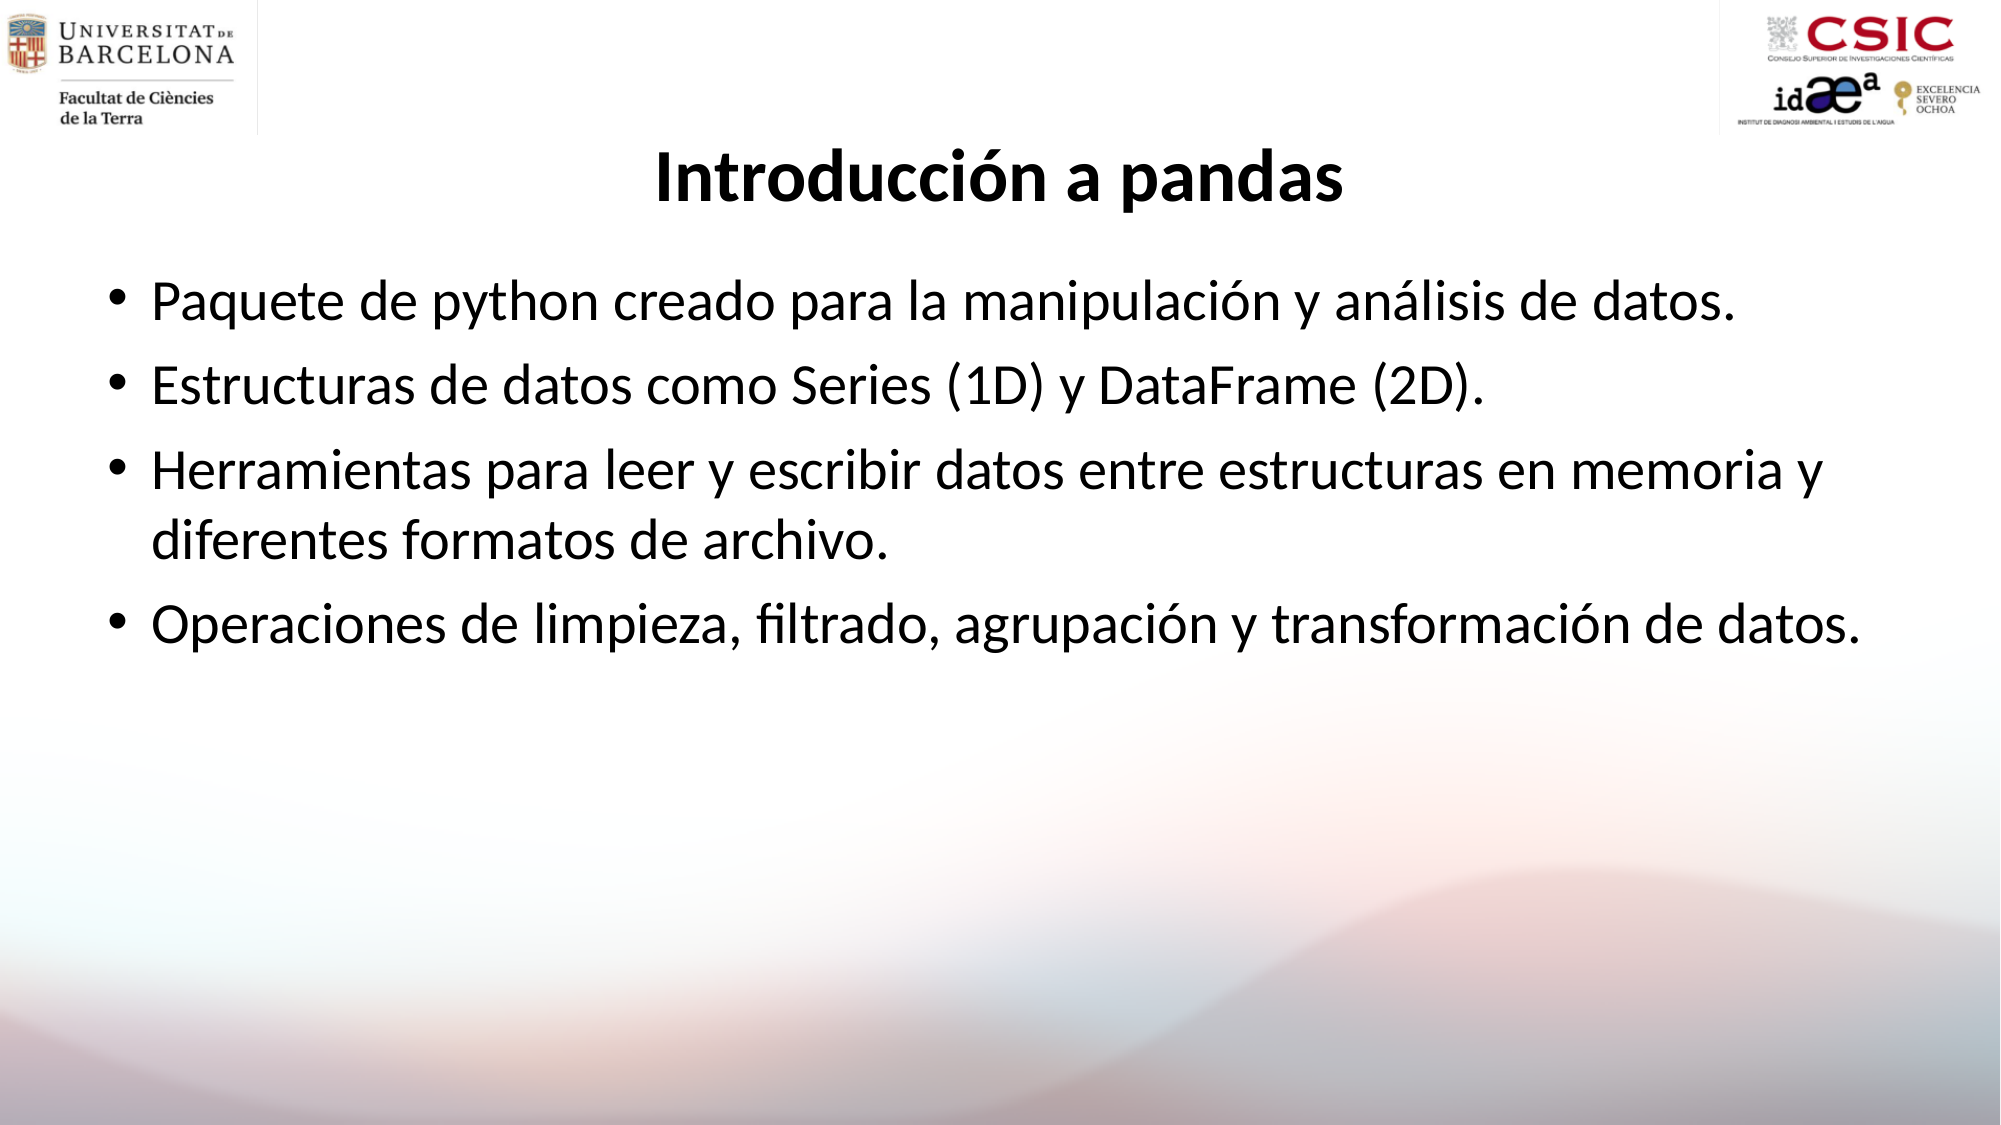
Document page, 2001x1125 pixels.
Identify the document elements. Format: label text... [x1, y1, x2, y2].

title Introducción a pandas [99, 102, 1901, 240]
picture [0, 0, 2001, 1125]
list Paquete de python creado para la manipulación y análisis de datos. Estructuras de datos como Series (1D) y DataFrame (2D). Herramientas para leer y escribir datos entre estructuras en memoria y diferentes formatos de archivo. Operaciones de limpieza, filtrado, agrupación y transformación de datos. [99, 253, 1901, 1086]
